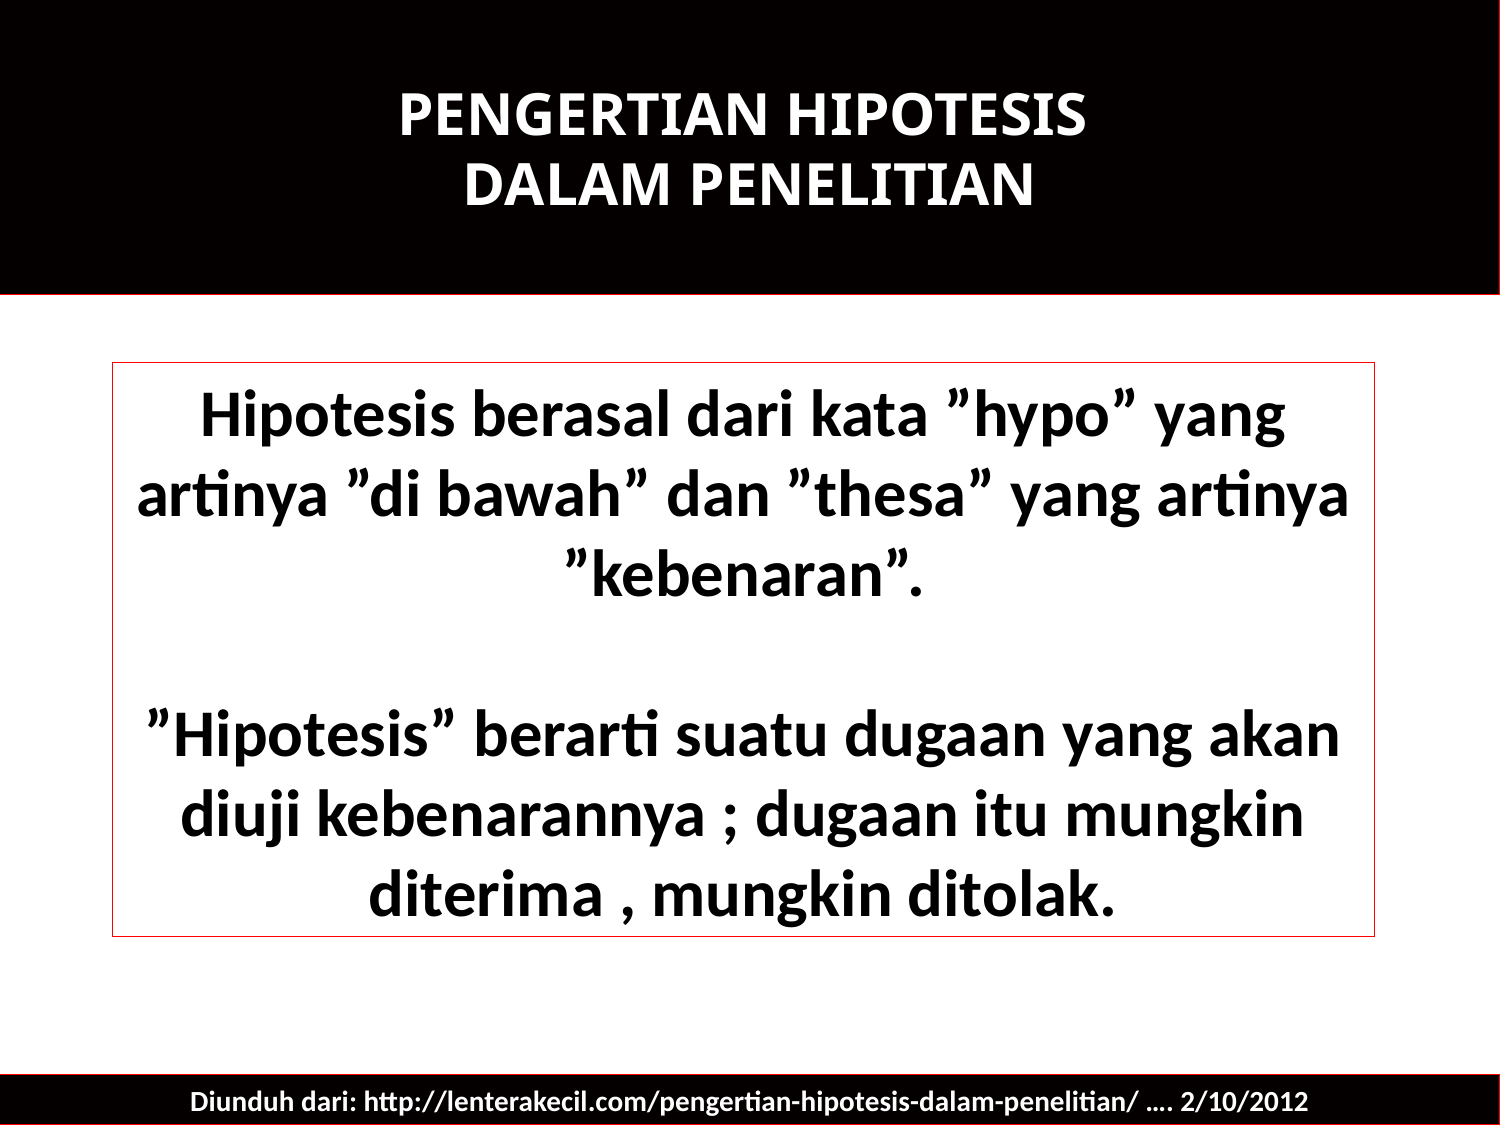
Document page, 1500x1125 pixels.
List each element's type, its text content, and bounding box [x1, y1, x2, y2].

text_box Hipotesis berasal dari kata ”hypo” yang artinya ”di bawah” dan ”thesa” yang artinya ”kebenaran”. ”Hipotesis” berarti suatu dugaan yang akan diuji kebenarannya ; dugaan itu mungkin diterima , mungkin ditolak. [112, 362, 1375, 937]
text_box Diunduh dari: http://lenterakecil.com/pengertian-hipotesis-dalam-penelitian/ …. 2/10/2012 [0, 1074, 1500, 1125]
text_box PENGERTIAN HIPOTESIS DALAM PENELITIAN [0, 0, 1500, 295]
